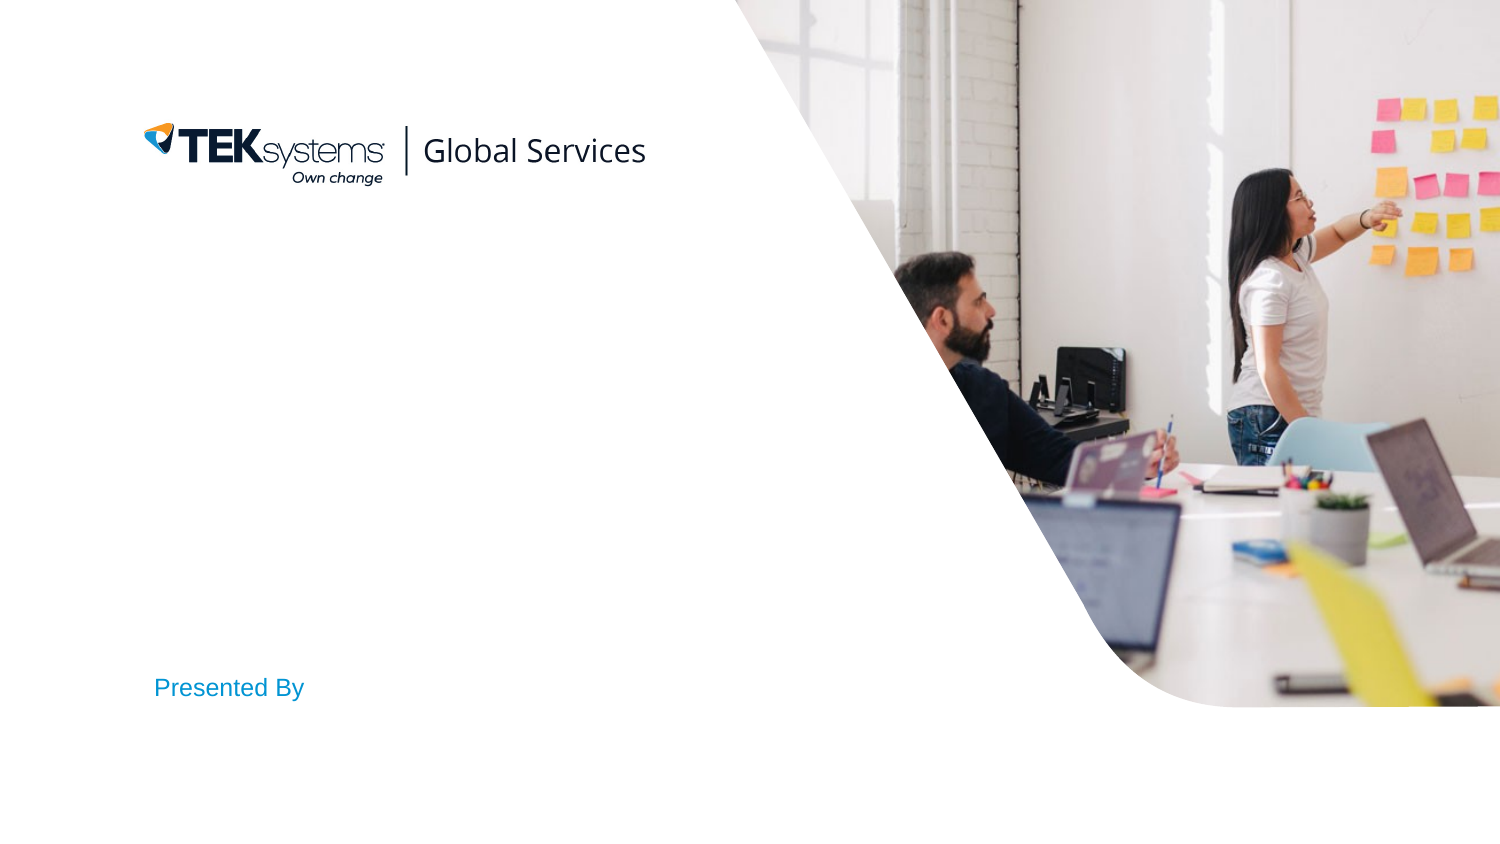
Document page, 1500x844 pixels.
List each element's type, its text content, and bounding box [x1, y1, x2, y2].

picture [139, 115, 655, 187]
list Presented By [139, 664, 899, 710]
picture [735, 0, 1500, 708]
